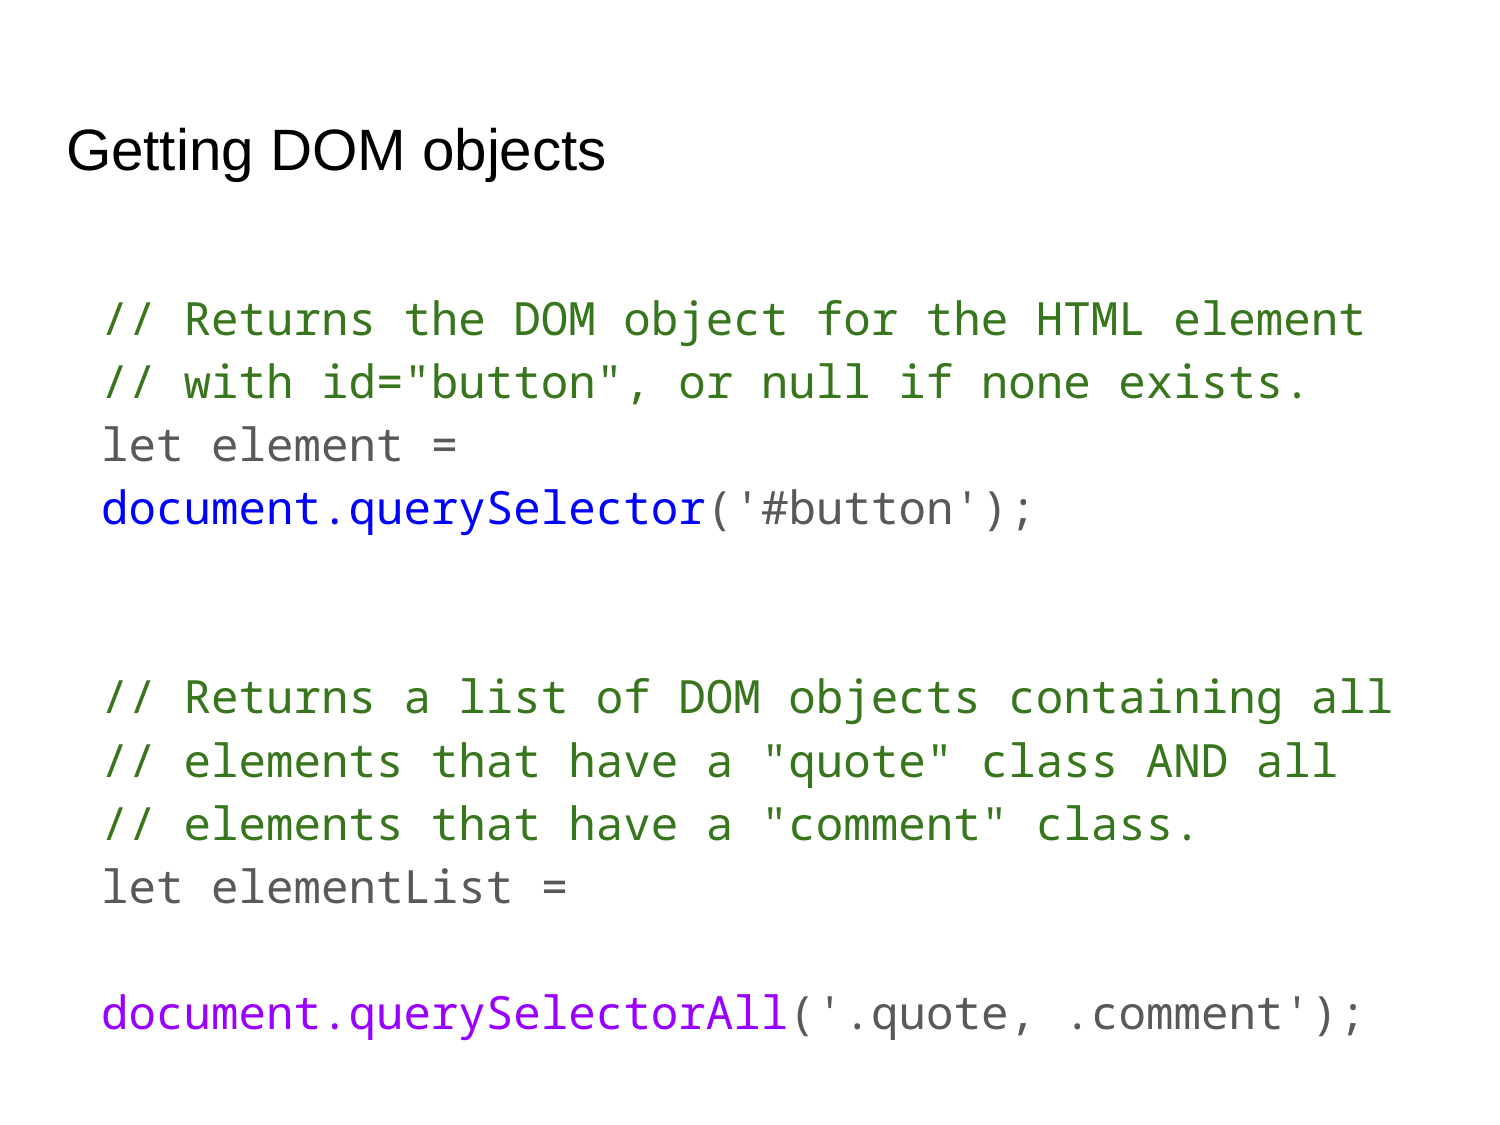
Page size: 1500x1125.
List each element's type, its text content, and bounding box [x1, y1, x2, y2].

title Getting DOM objects [51, 97, 1449, 223]
list // Returns the DOM object for the HTML element // with id="button", or null if none exists. let element = document.querySelector('#button'); // Returns a list of DOM objects containing all // elements that have a "quote" class AND all // elements that have a "comment" class. let elementList = document.querySelectorAll('.quote, .comment'); [86, 265, 1414, 1027]
